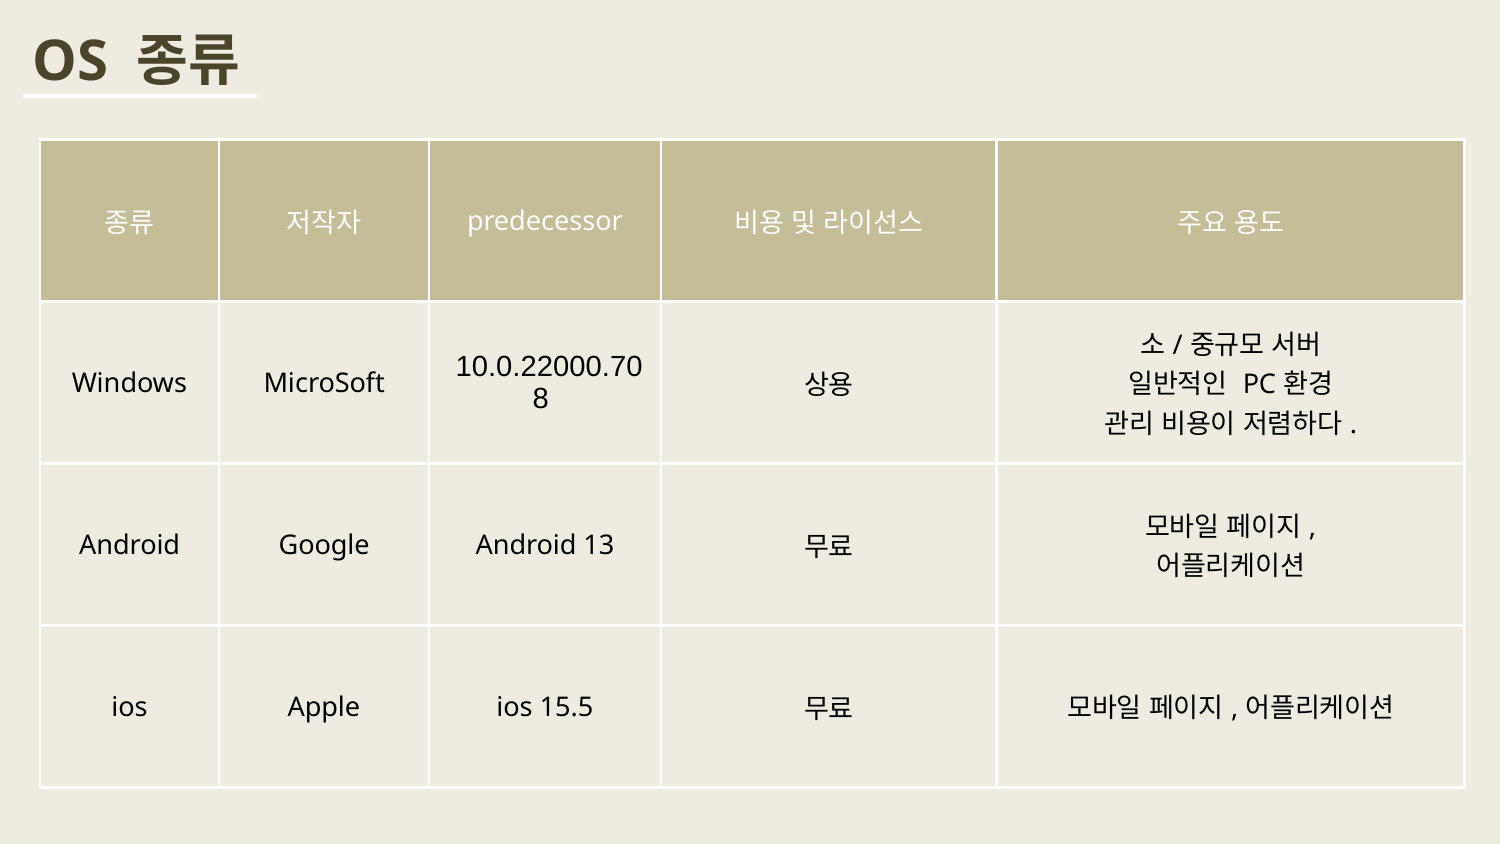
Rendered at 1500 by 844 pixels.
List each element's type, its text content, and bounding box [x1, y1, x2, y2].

table_cell 10.0.22000.708 [430, 303, 660, 462]
table_cell 무료 [662, 465, 995, 624]
text_box OS 종류 [15, 16, 258, 99]
table_cell ios [41, 627, 218, 786]
table_cell 상용 [662, 303, 995, 462]
table_cell Windows [41, 303, 218, 462]
table_cell Android 13 [430, 465, 660, 624]
table_header 비용 및 라이선스 [662, 141, 995, 300]
table_cell ios 15.5 [430, 627, 660, 786]
table_header 종류 [41, 141, 218, 300]
table_header 저작자 [220, 141, 428, 300]
table_header predecessor [430, 141, 660, 300]
table_header 주요 용도 [998, 141, 1463, 300]
table_cell Google [220, 465, 428, 624]
table_cell MicroSoft [220, 303, 428, 462]
table_cell Android [41, 465, 218, 624]
table_cell 소/중규모 서버 일반적인 PC환경 관리 비용이 저렴하다. [998, 303, 1463, 462]
table_cell Apple [220, 627, 428, 786]
table_cell 모바일 페이지,어플리케이션 [998, 627, 1463, 786]
table_cell 무료 [662, 627, 995, 786]
table_cell 모바일 페이지, 어플리케이션 [998, 465, 1463, 624]
